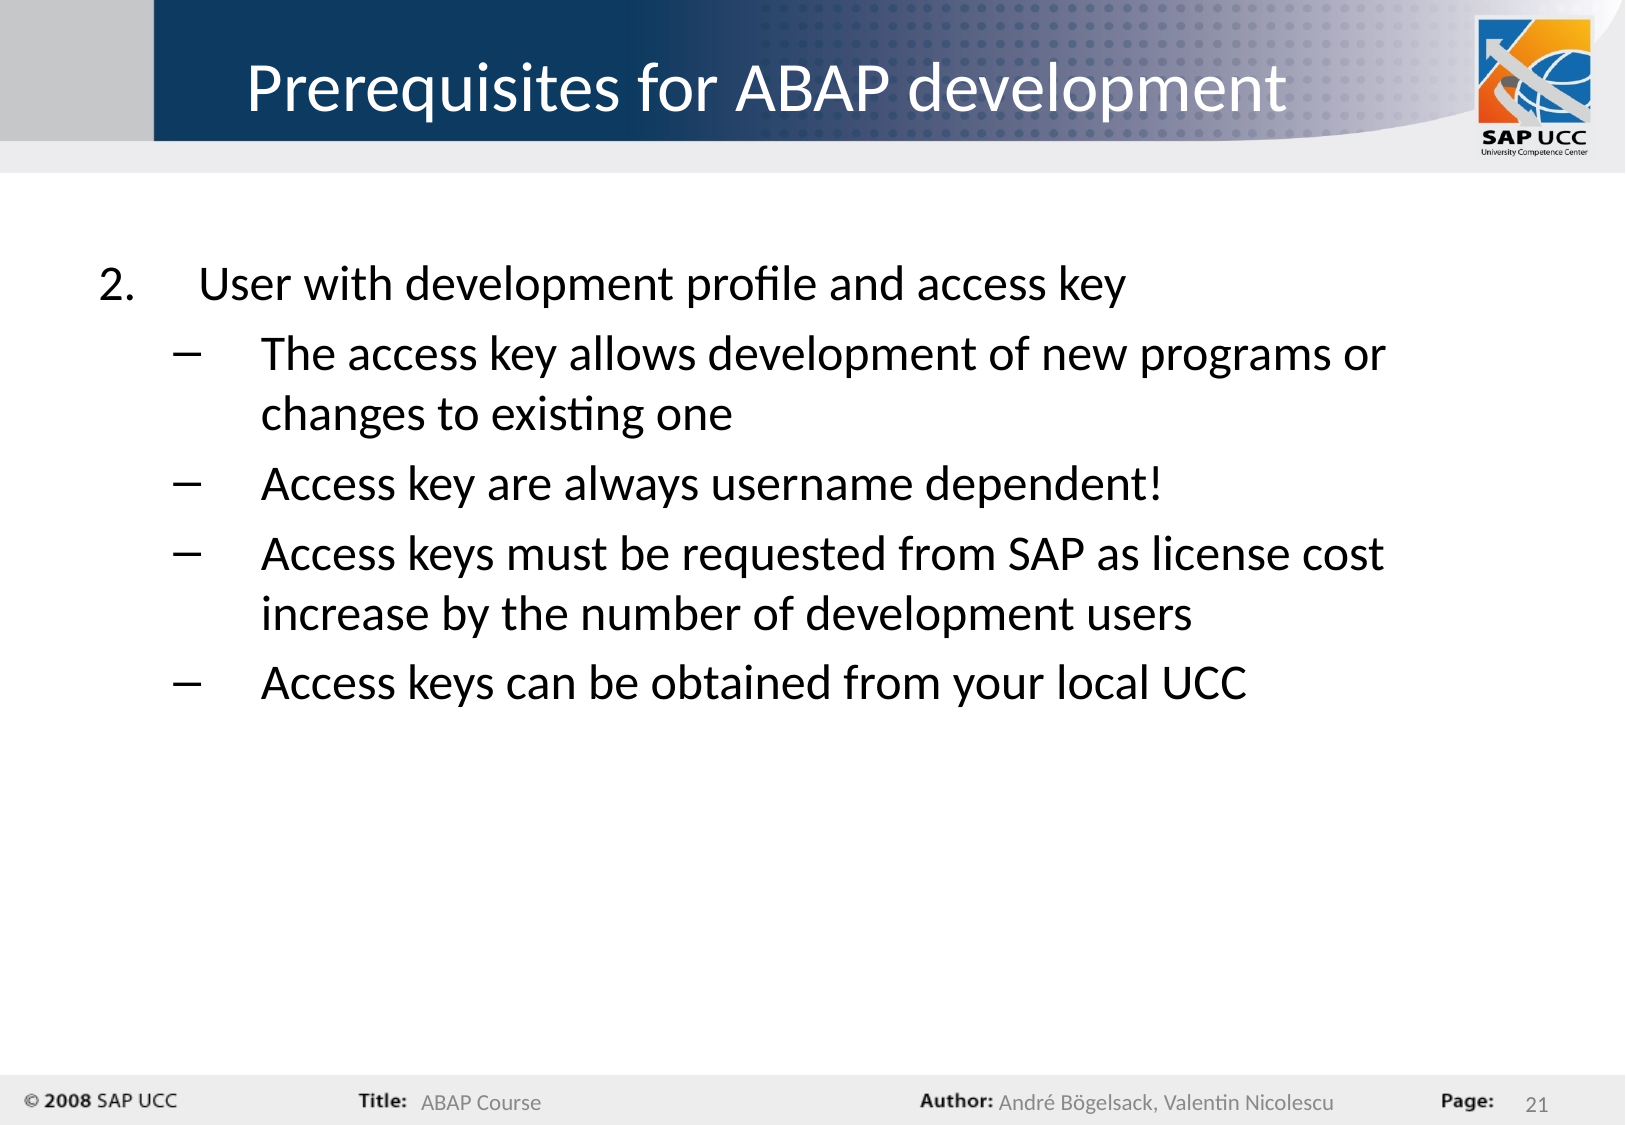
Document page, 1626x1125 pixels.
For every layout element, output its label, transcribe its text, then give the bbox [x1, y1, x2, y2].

title Prerequisites for ABAP development [164, 11, 1372, 134]
picture [0, 0, 1625, 173]
picture [0, 1075, 1625, 1125]
list User with development profile and access key The access key allows development of new programs or changes to existing one Access key are always username dependent! Access keys must be requested from SAP as license cost increase by the number of development users Access keys can be obtained from your local UCC [83, 172, 1546, 1071]
